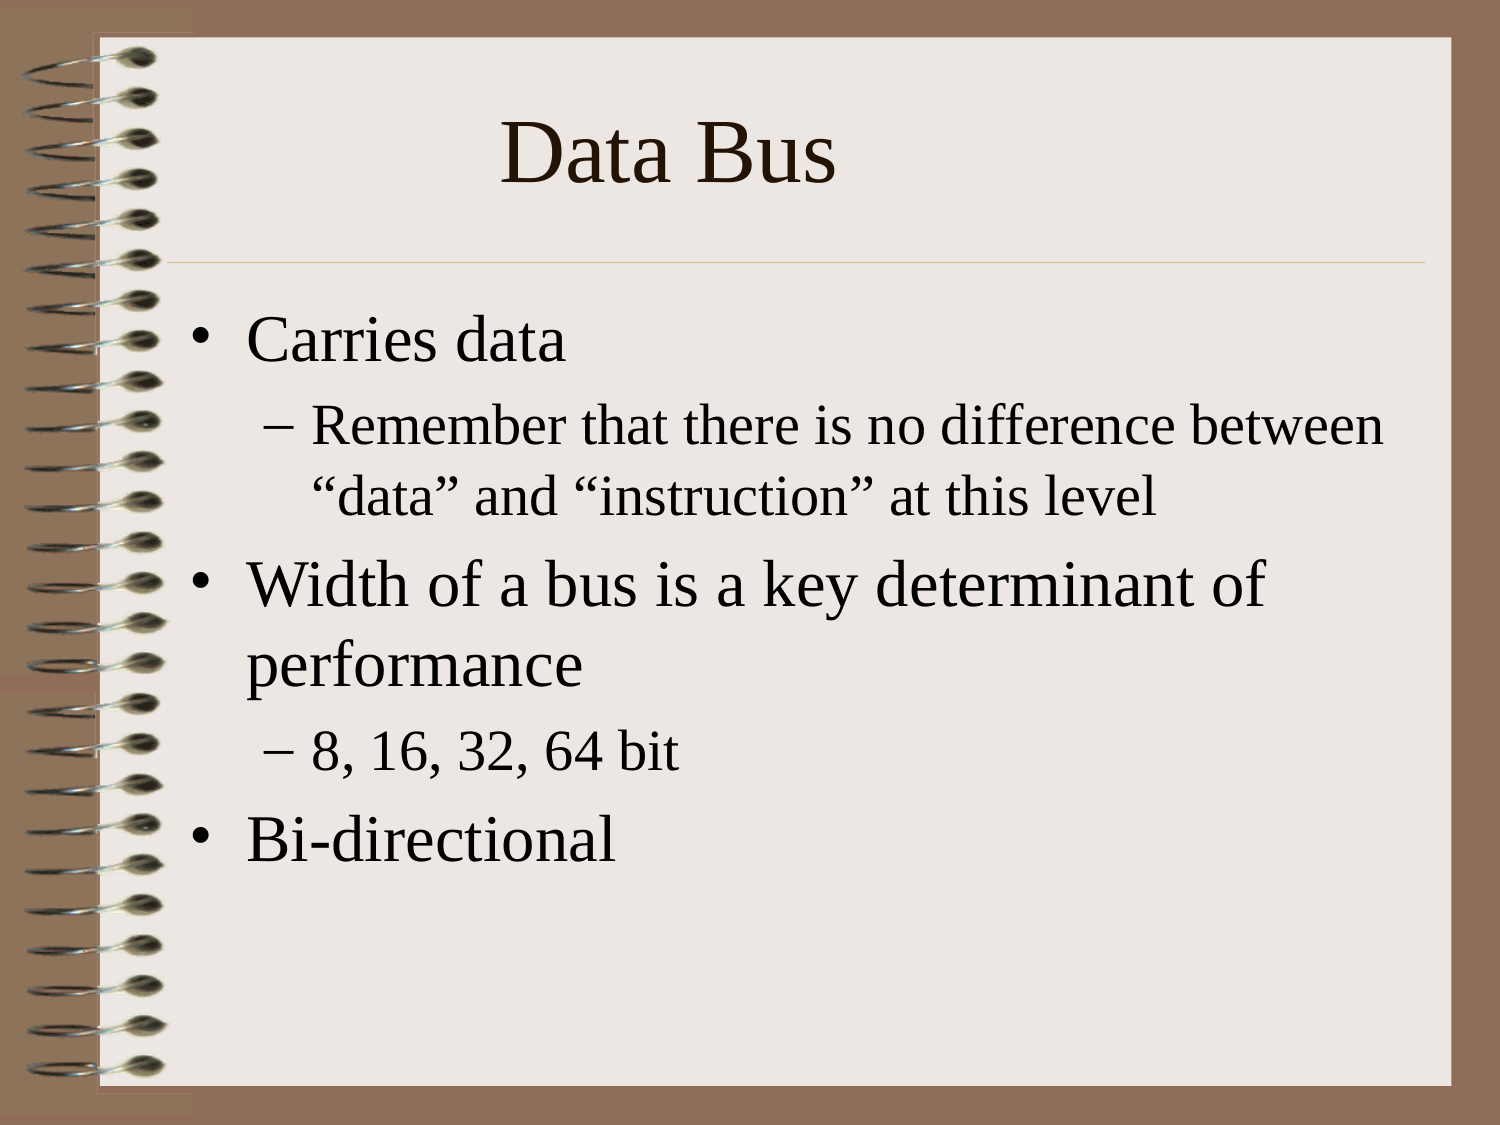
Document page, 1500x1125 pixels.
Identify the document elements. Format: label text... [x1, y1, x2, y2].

picture [0, 692, 194, 1115]
list Carries data Remember that there is no difference between “data” and “instruction” at this level Width of a bus is a key determinant of performance 8, 16, 32, 64 bit Bi-directional [174, 287, 1425, 963]
picture [0, 8, 194, 674]
title Data Bus [75, 52, 1263, 241]
